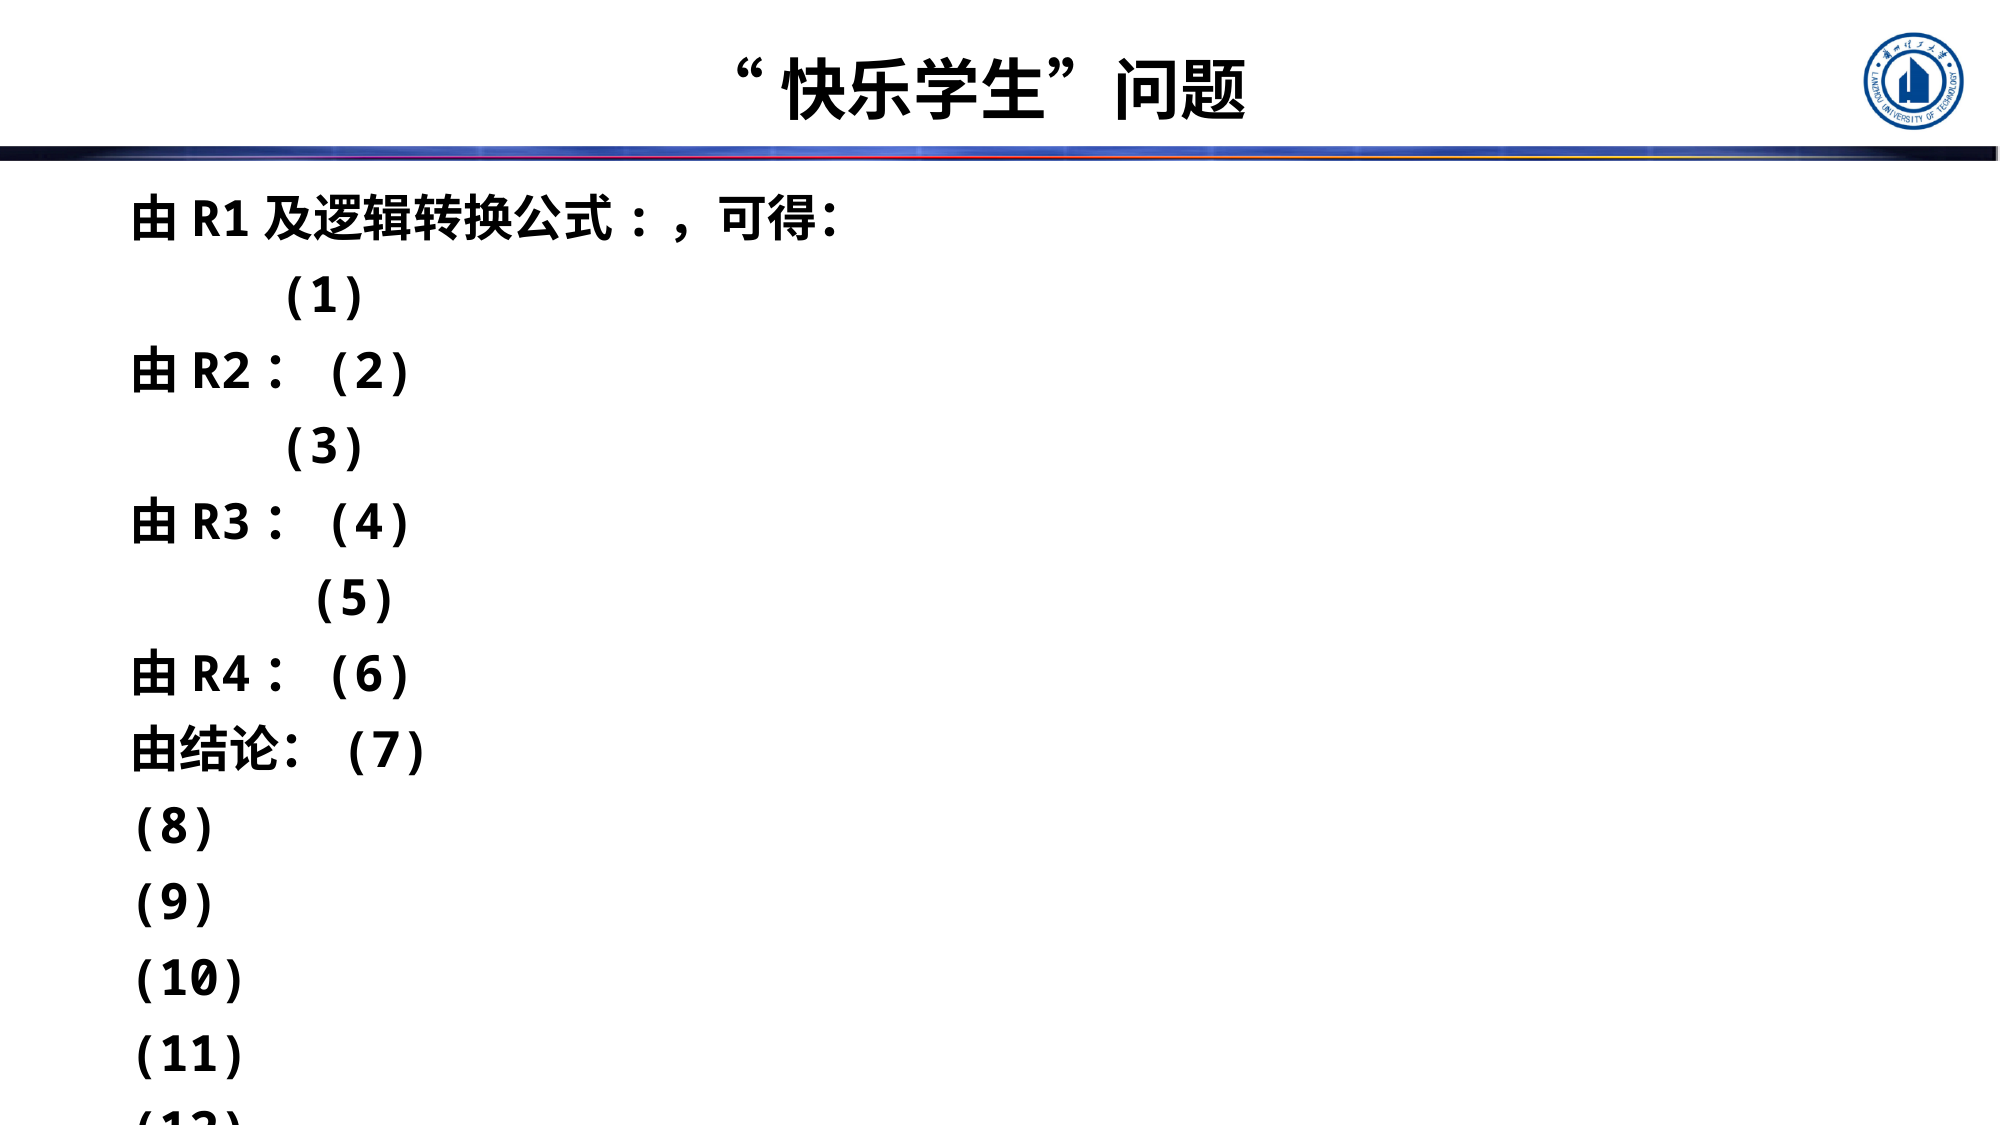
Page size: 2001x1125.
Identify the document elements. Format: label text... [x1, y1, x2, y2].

title “快乐学生”问题 [94, 37, 1851, 138]
picture [1850, 26, 1976, 136]
picture [0, 146, 2000, 161]
